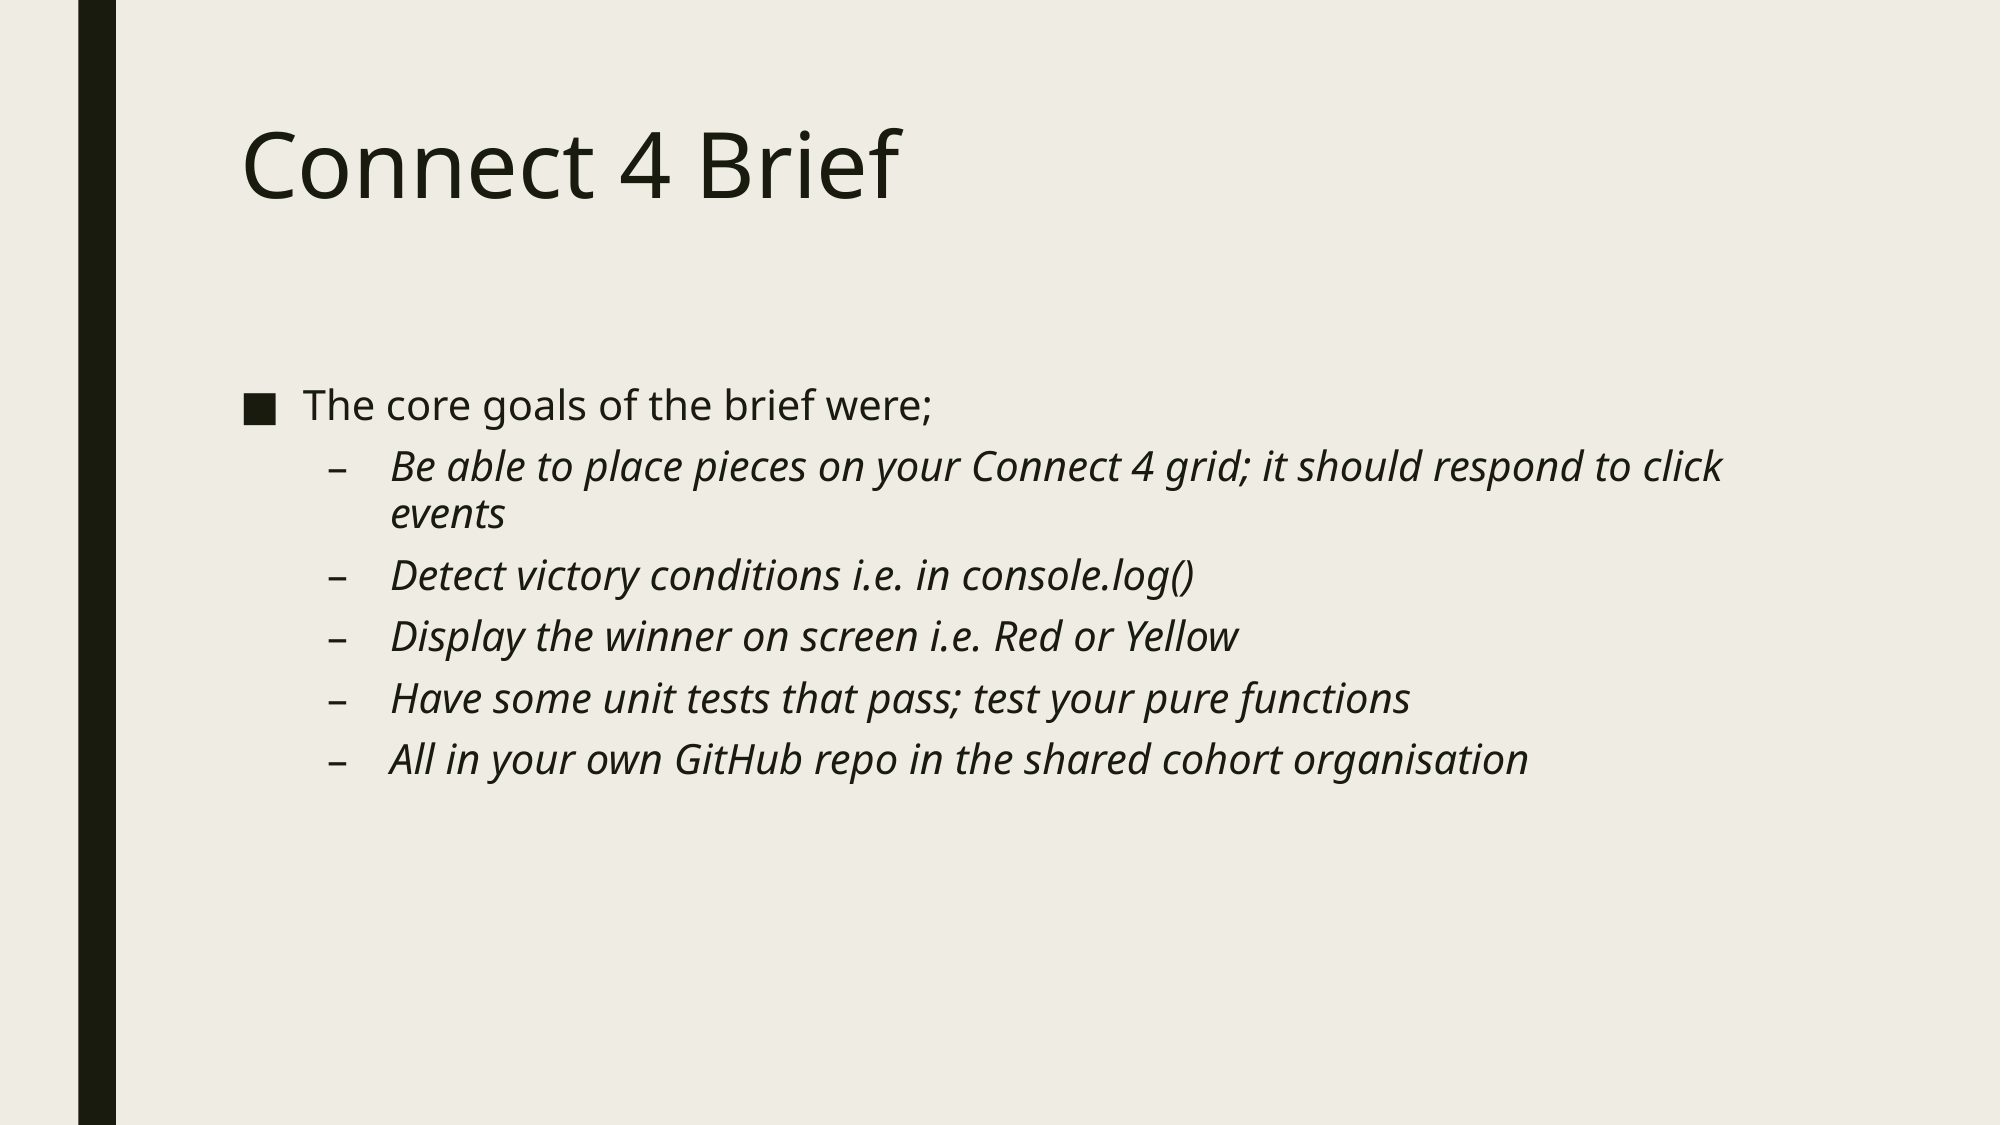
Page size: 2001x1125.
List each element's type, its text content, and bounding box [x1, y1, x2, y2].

title Connect 4 Brief [225, 112, 1800, 357]
list The core goals of the brief were; Be able to place pieces on your Connect 4 grid; it should respond to click events Detect victory conditions i.e. in console.log() Display the winner on screen i.e. Red or Yellow Have some unit tests that pass; test your pure functions All in your own GitHub repo in the shared cohort organisation [225, 375, 1800, 963]
